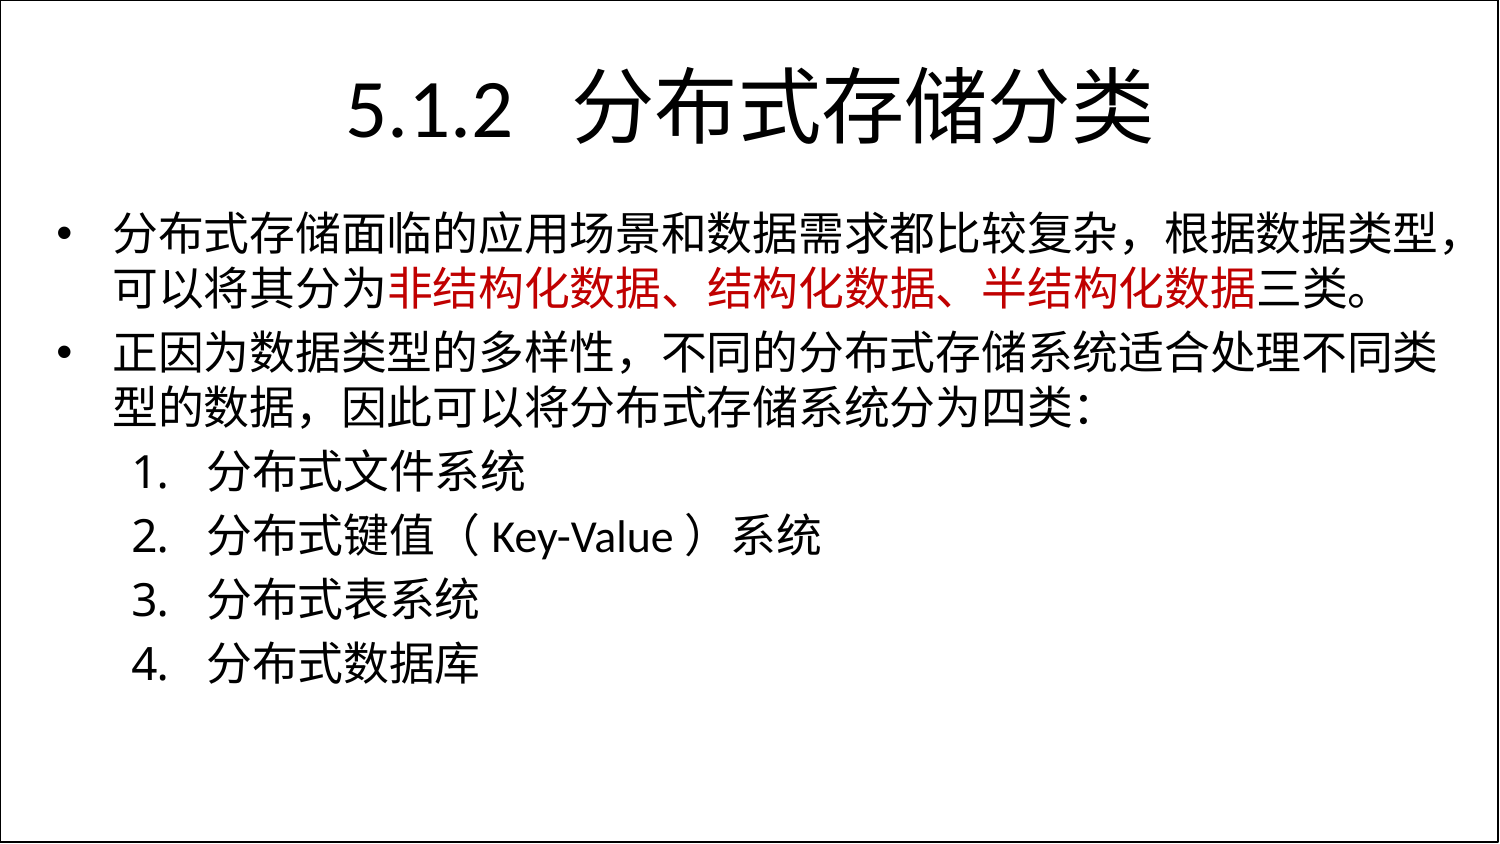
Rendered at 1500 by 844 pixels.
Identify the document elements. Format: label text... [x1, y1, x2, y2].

text_box 分布式存储面临的应用场景和数据需求都比较复杂，根据数据类型，可以将其分为非结构化数据、结构化数据、半结构化数据三类。 正因为数据类型的多样性，不同的分布式存储系统适合处理不同类型的数据，因此可以将分布式存储系统分为四类： 分布式文件系统 分布式键值（Key-Value）系统 分布式表系统 分布式数据库 [41, 197, 1471, 788]
title 5.1.2 分布式存储分类 [75, 33, 1425, 175]
